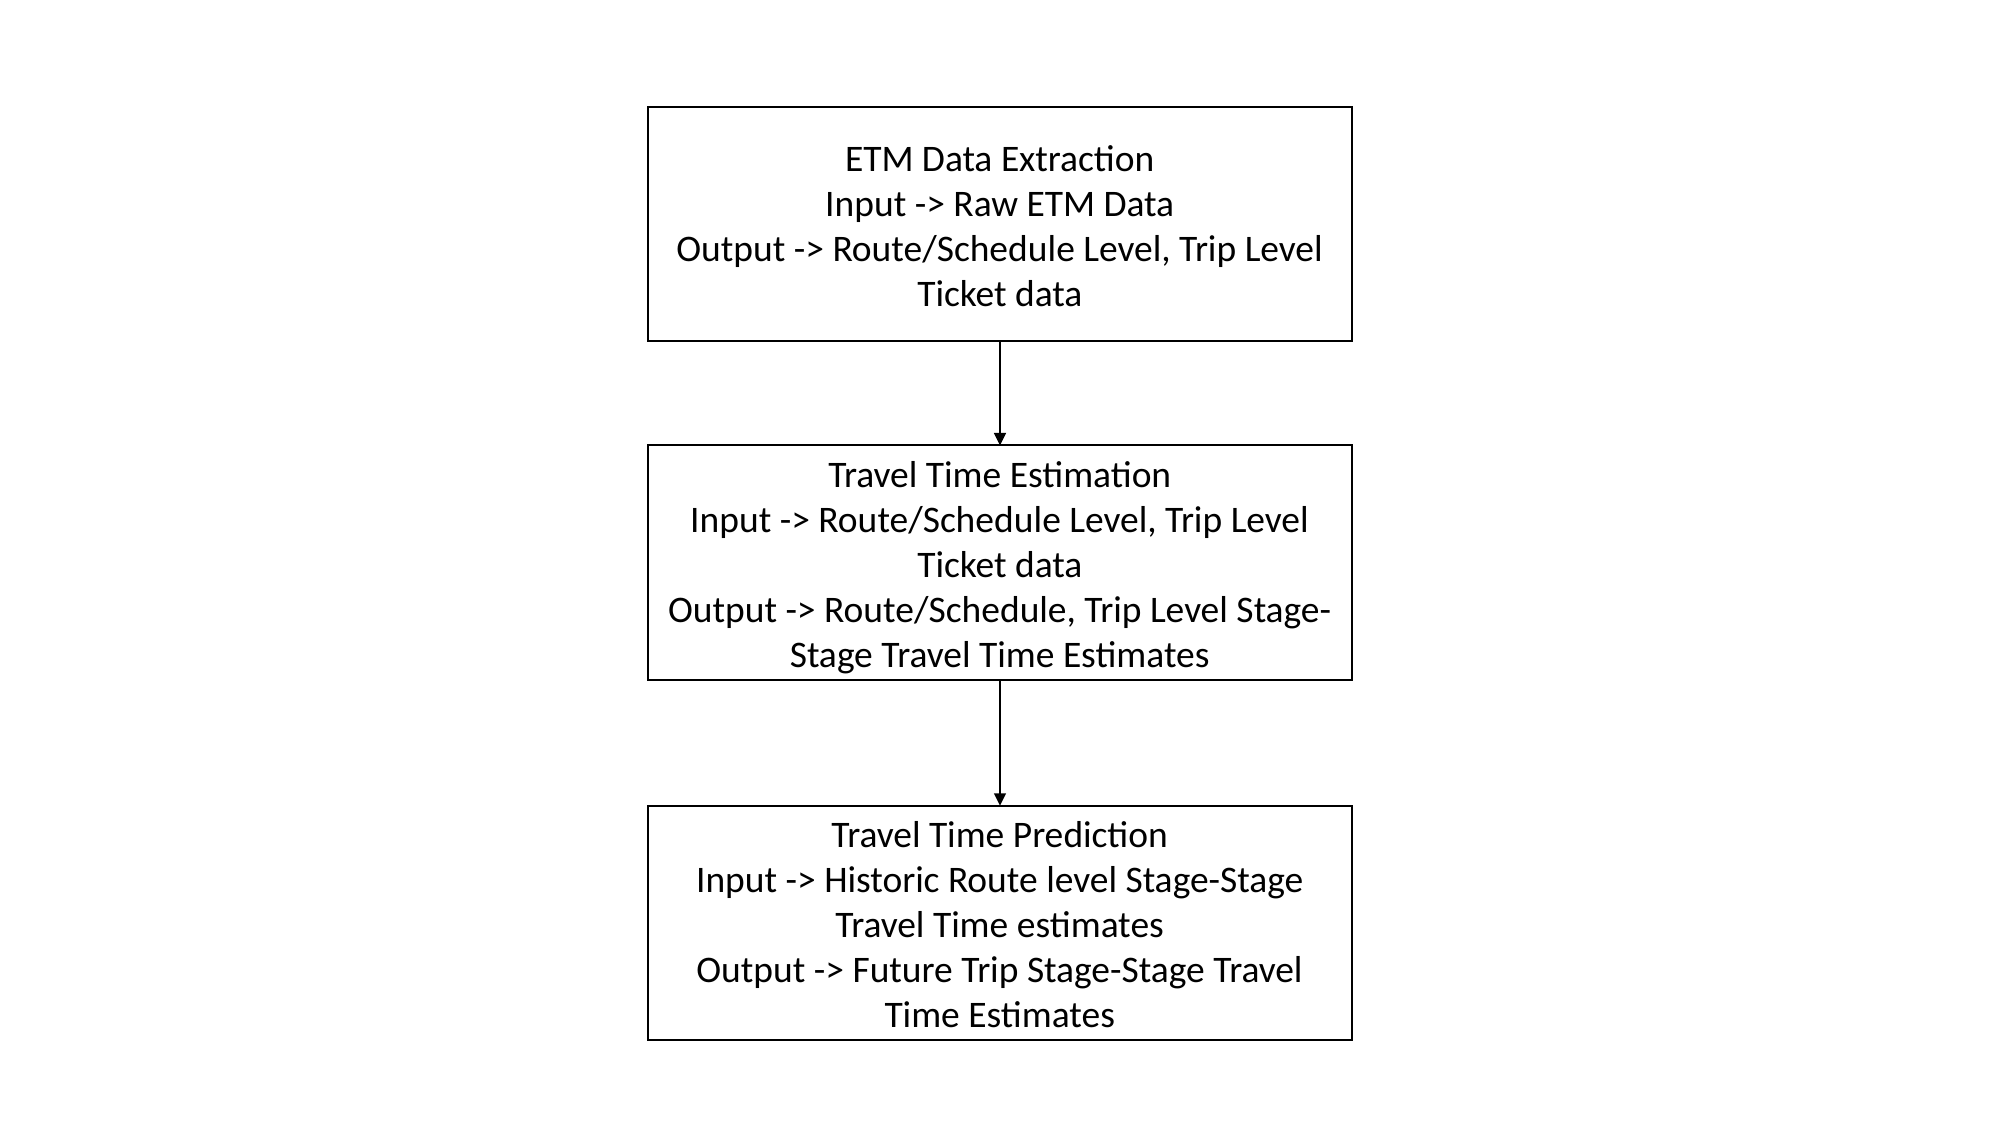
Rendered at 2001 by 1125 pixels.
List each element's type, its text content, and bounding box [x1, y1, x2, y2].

text_box Travel Time Prediction Input -> Historic Route level Stage-Stage Travel Time estimates Output -> Future Trip Stage-Stage Travel Time Estimates [647, 805, 1353, 1041]
text_box ETM Data Extraction Input -> Raw ETM Data Output -> Route/Schedule Level, Trip Level Ticket data [647, 106, 1353, 342]
text_box Travel Time Estimation Input -> Route/Schedule Level, Trip Level Ticket data Output -> Route/Schedule, Trip Level Stage-Stage Travel Time Estimates [647, 444, 1353, 681]
